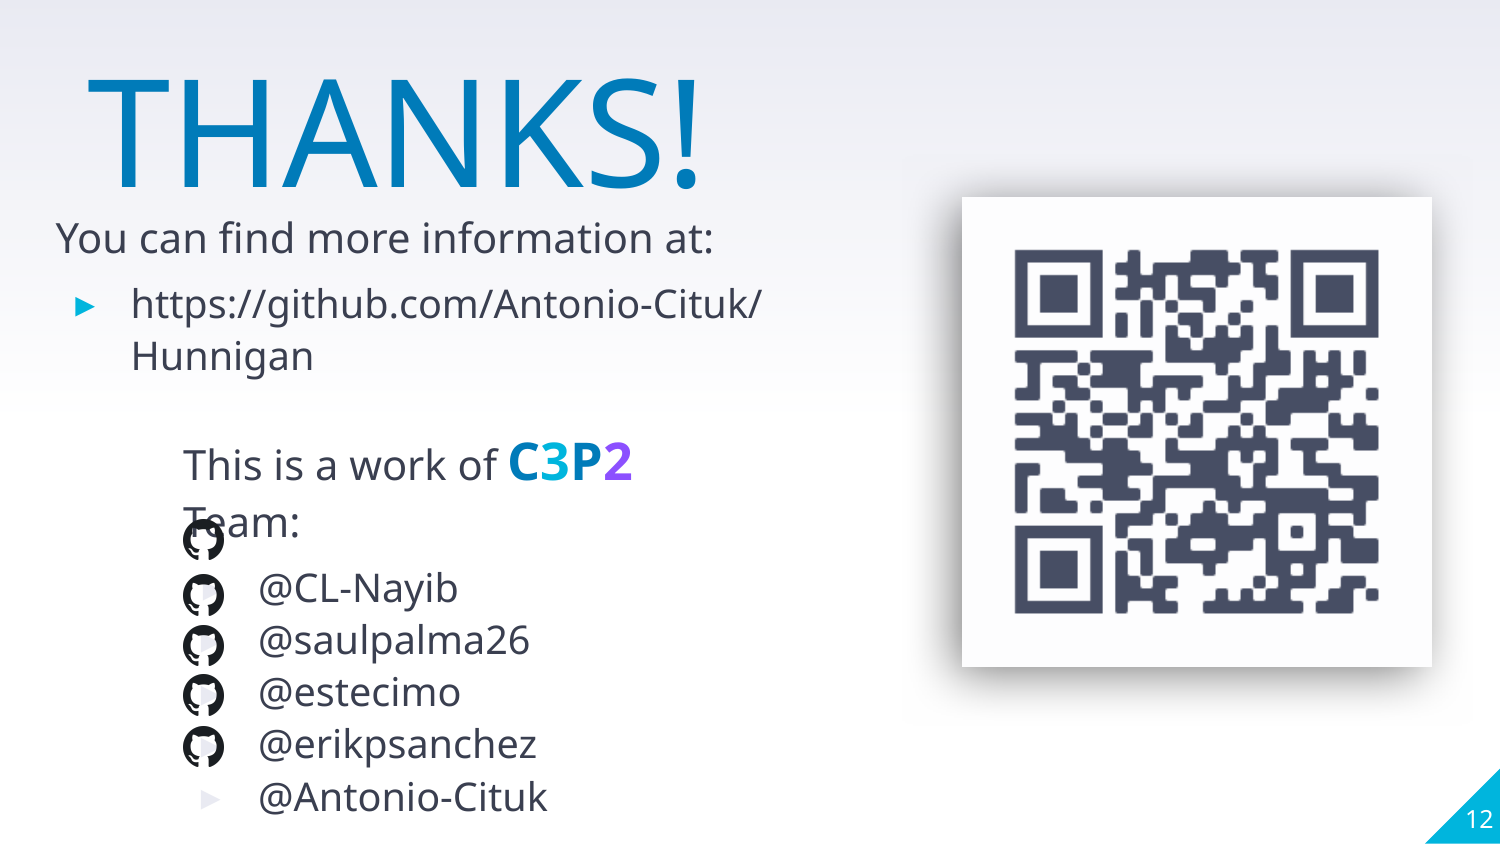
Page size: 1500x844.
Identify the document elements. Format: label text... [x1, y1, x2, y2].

slide_number ‹#› [1418, 760, 1494, 838]
picture [182, 726, 224, 769]
subtitle You can find more information at: https://github.com/Antonio-Cituk/Hunnigan [55, 206, 923, 522]
picture [962, 197, 1432, 667]
title THANKS! [87, 72, 801, 206]
picture [182, 674, 224, 717]
picture [182, 624, 224, 667]
picture [182, 519, 224, 562]
text_box This is a work of C3P2 Team: @CL-Nayib @saulpalma26 @estecimo @erikpsanchez @Antonio-Cituk [168, 406, 752, 662]
picture [182, 574, 224, 617]
